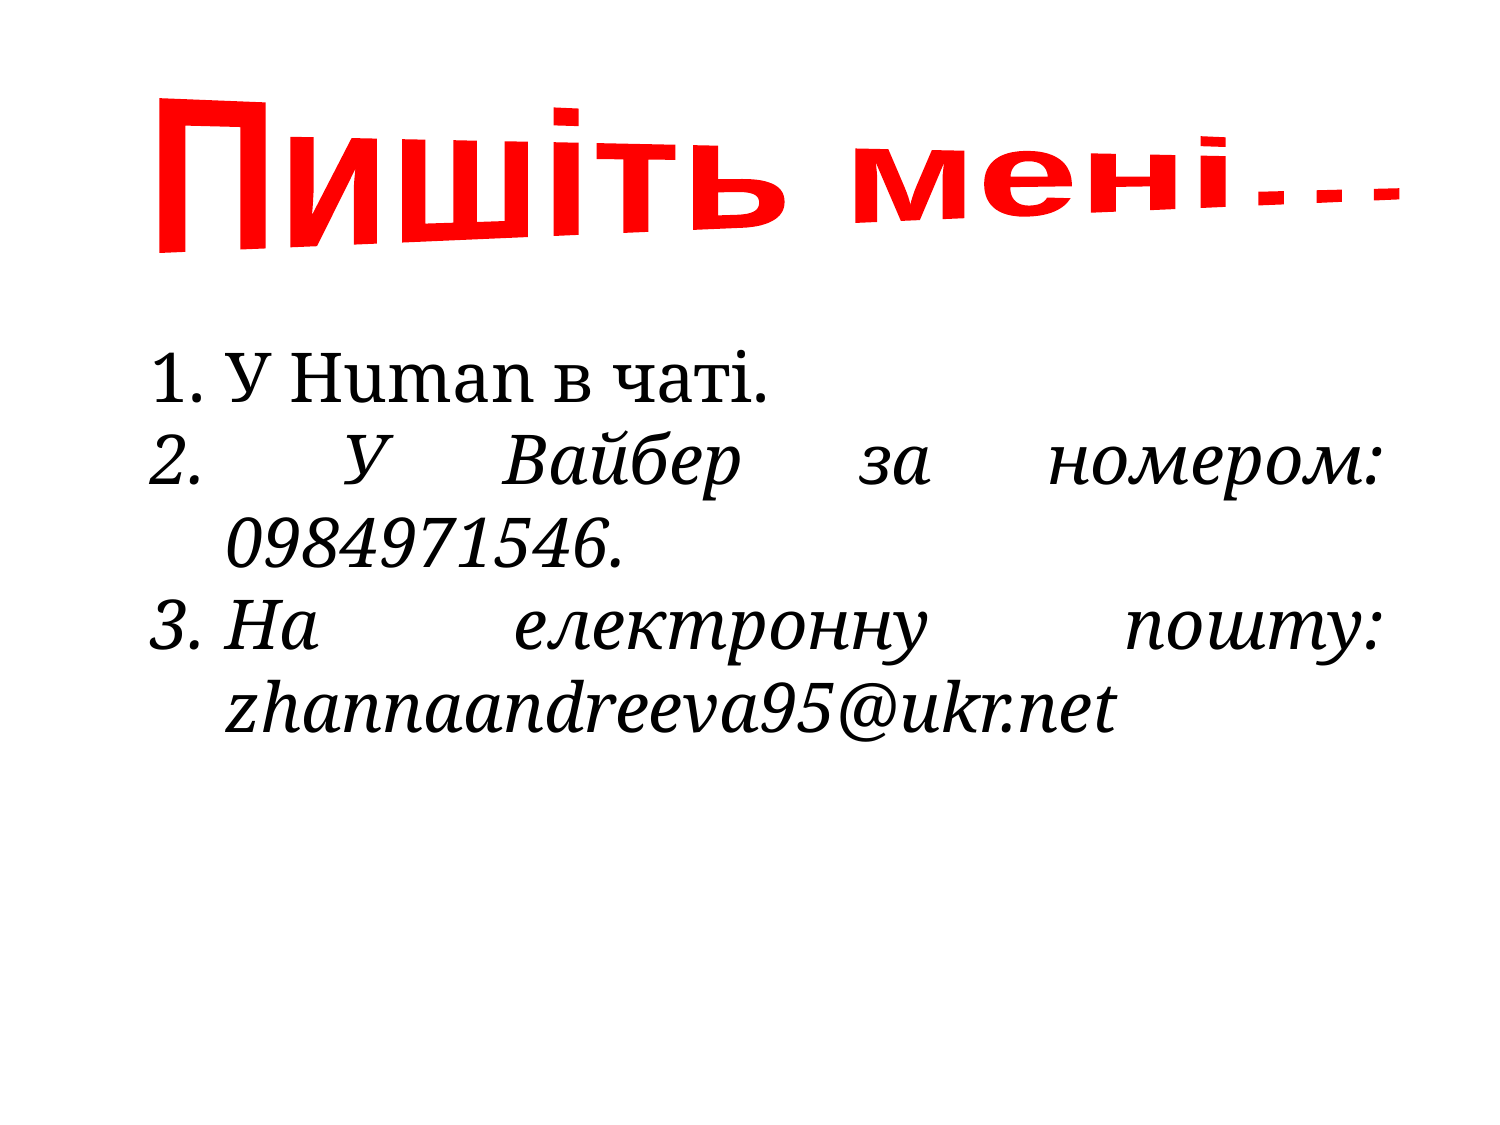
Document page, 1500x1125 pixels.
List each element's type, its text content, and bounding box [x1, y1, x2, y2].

text_box У Human в чаті. У Вайбер за номером: 0984971546. На електронну пошту: zhannaandreeva95@ukr.net [135, 326, 1400, 819]
